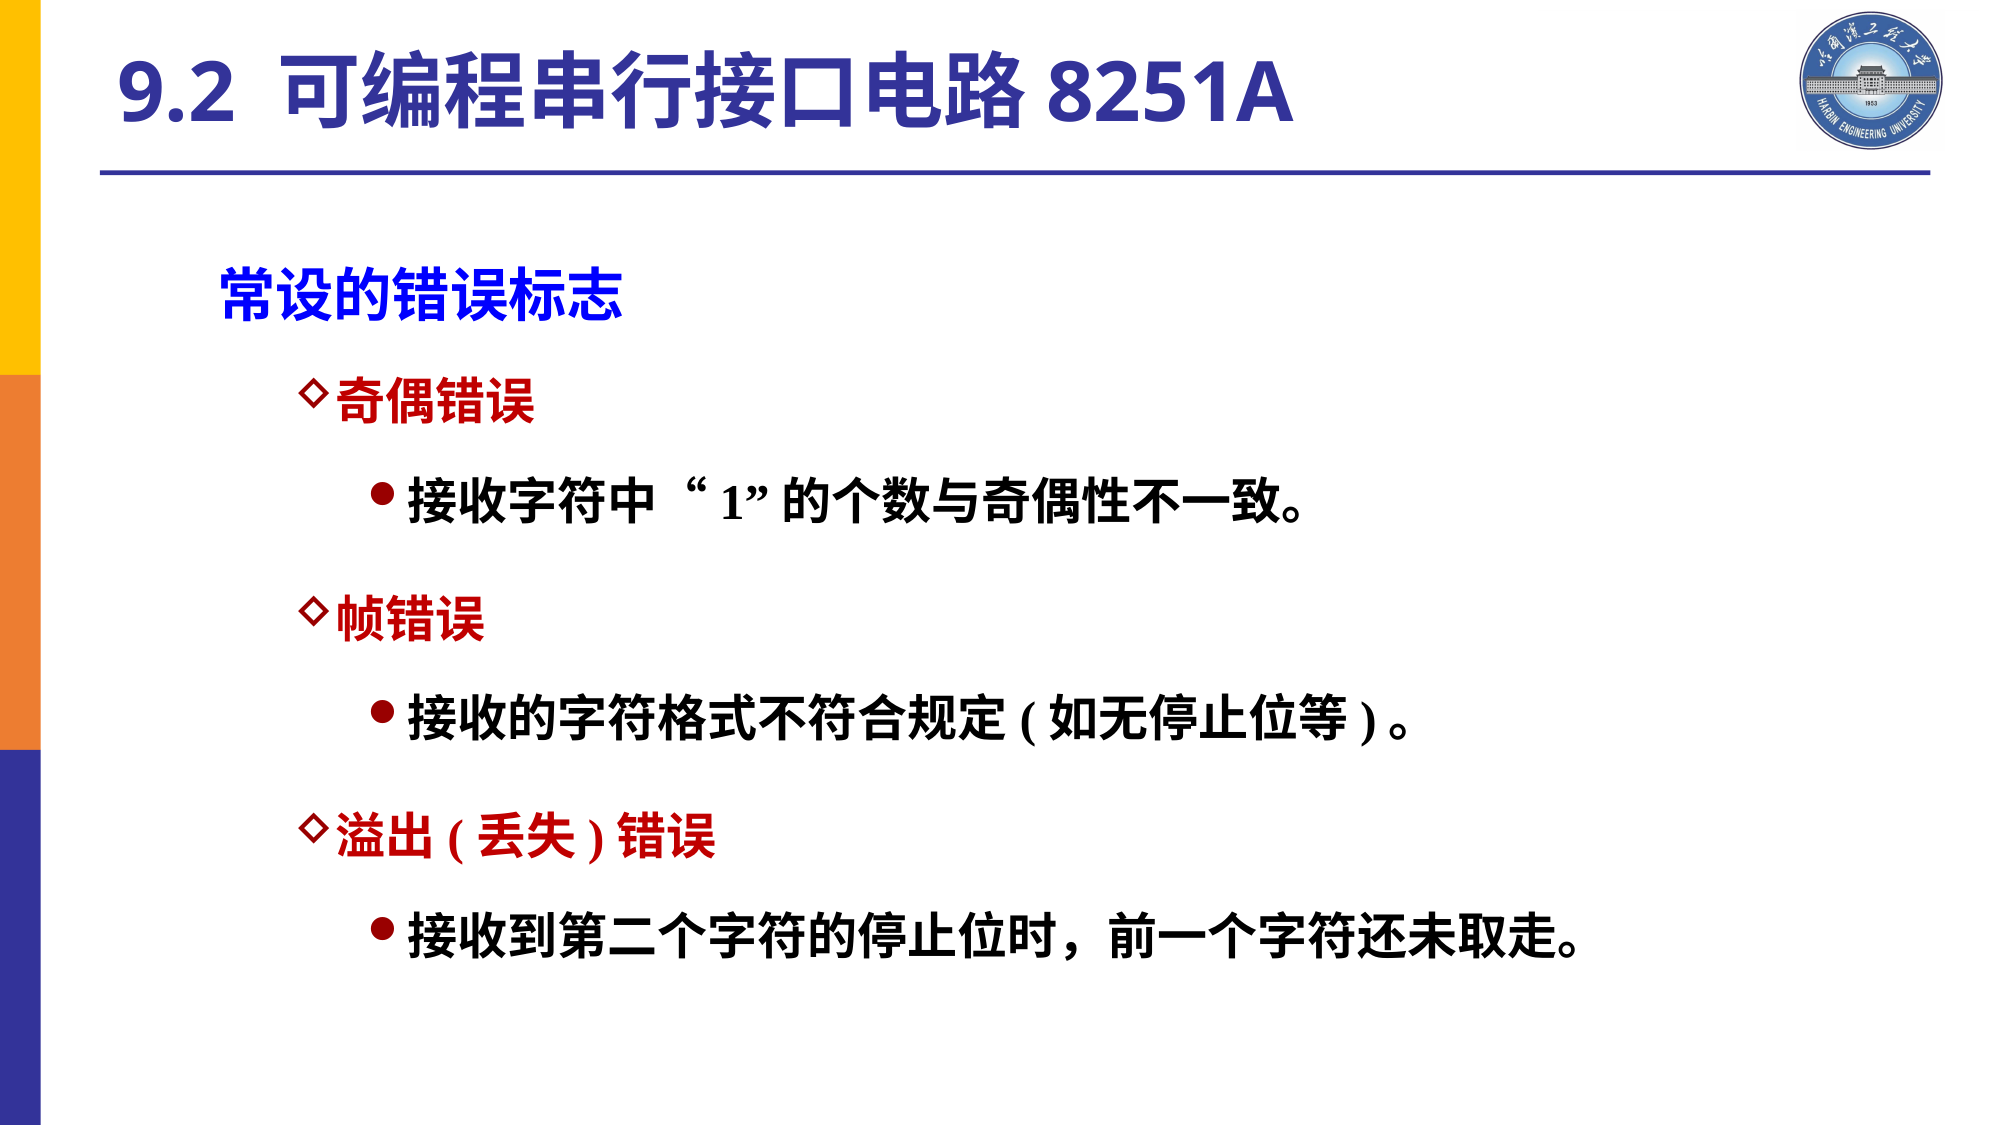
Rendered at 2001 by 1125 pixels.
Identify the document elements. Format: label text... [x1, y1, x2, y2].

text_box 9.2 可编程串行接口电路8251A [102, 42, 1590, 173]
picture [1538, 9, 1979, 165]
text_box 常设的错误标志 奇偶错误 接收字符中“1”的个数与奇偶性不一致。 帧错误 接收的字符格式不符合规定(如无停止位等)。 溢出(丢失)错误 接收到第二个字符的停止位时，前一个字符还未取走。 [196, 208, 1709, 965]
